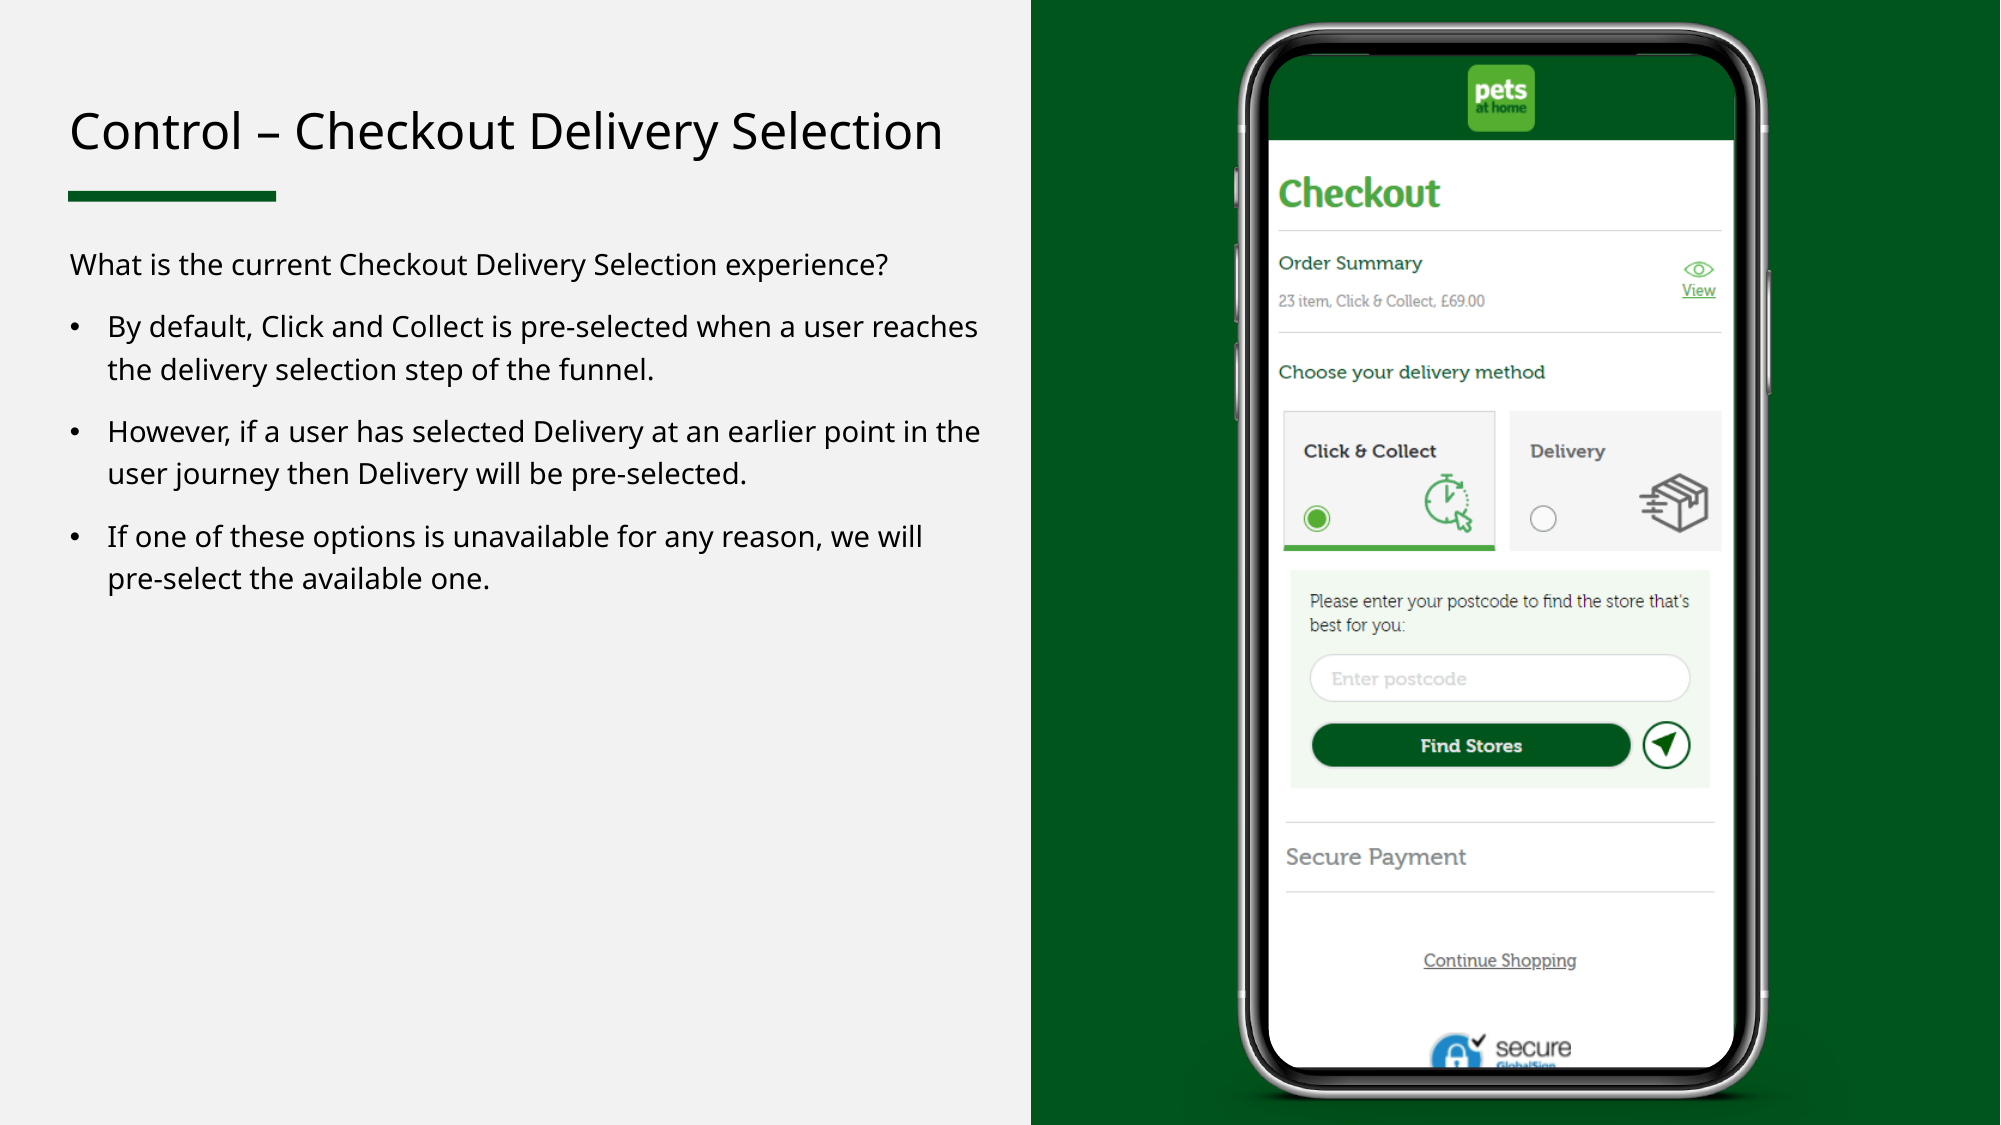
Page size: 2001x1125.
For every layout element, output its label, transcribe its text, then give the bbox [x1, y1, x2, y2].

picture [1181, 0, 1850, 1125]
title Control – Checkout Delivery Selection [54, 59, 1000, 187]
list What is the current Checkout Delivery Selection experience? By default, Click and Collect is pre-selected when a user reaches the delivery selection step of the funnel. However, if a user has selected Delivery at an earlier point in the user journey then Delivery will be pre-selected. If one of these options is unavailable for any reason, we will pre-select the available one. [54, 231, 1000, 1022]
